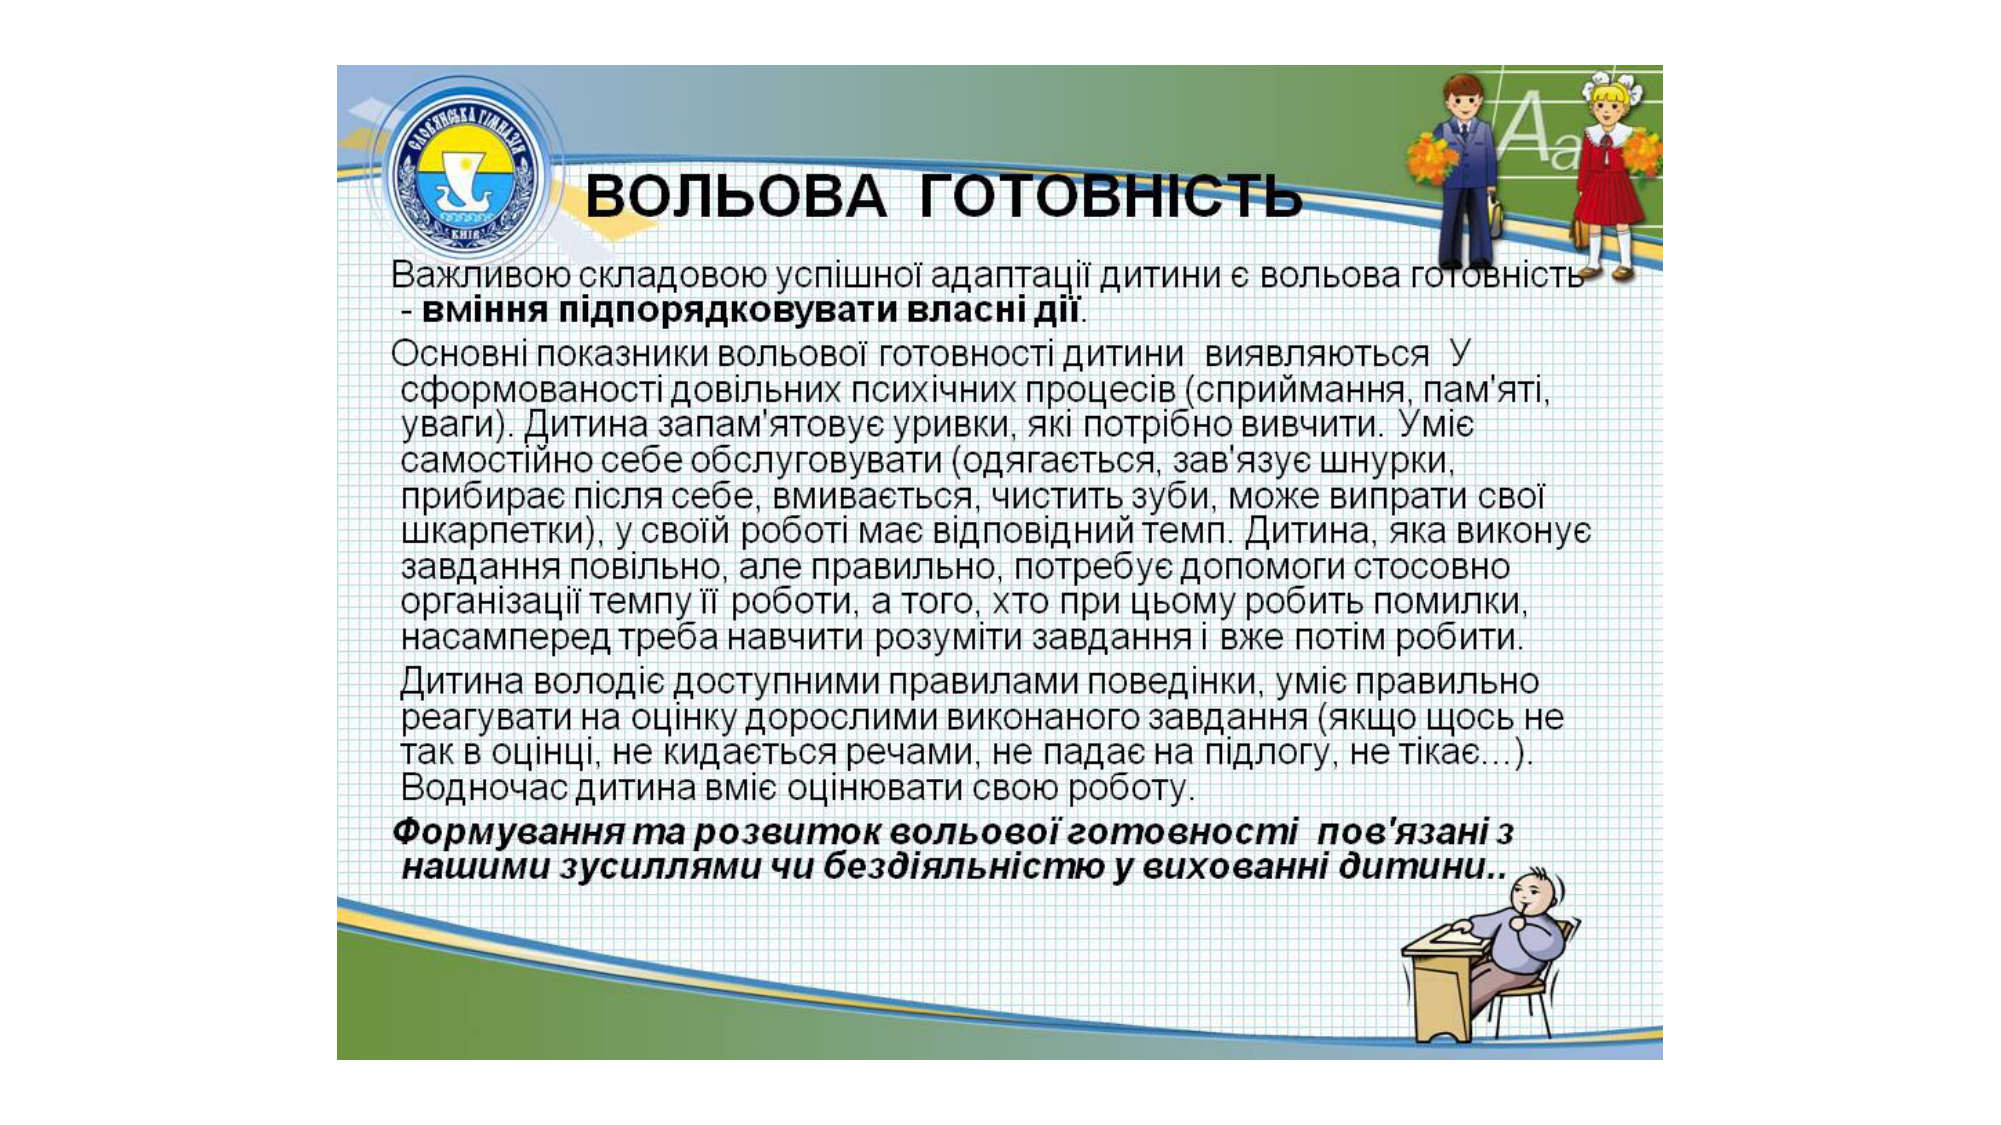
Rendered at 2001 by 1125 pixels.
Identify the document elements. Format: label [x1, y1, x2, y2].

picture [337, 65, 1663, 1060]
